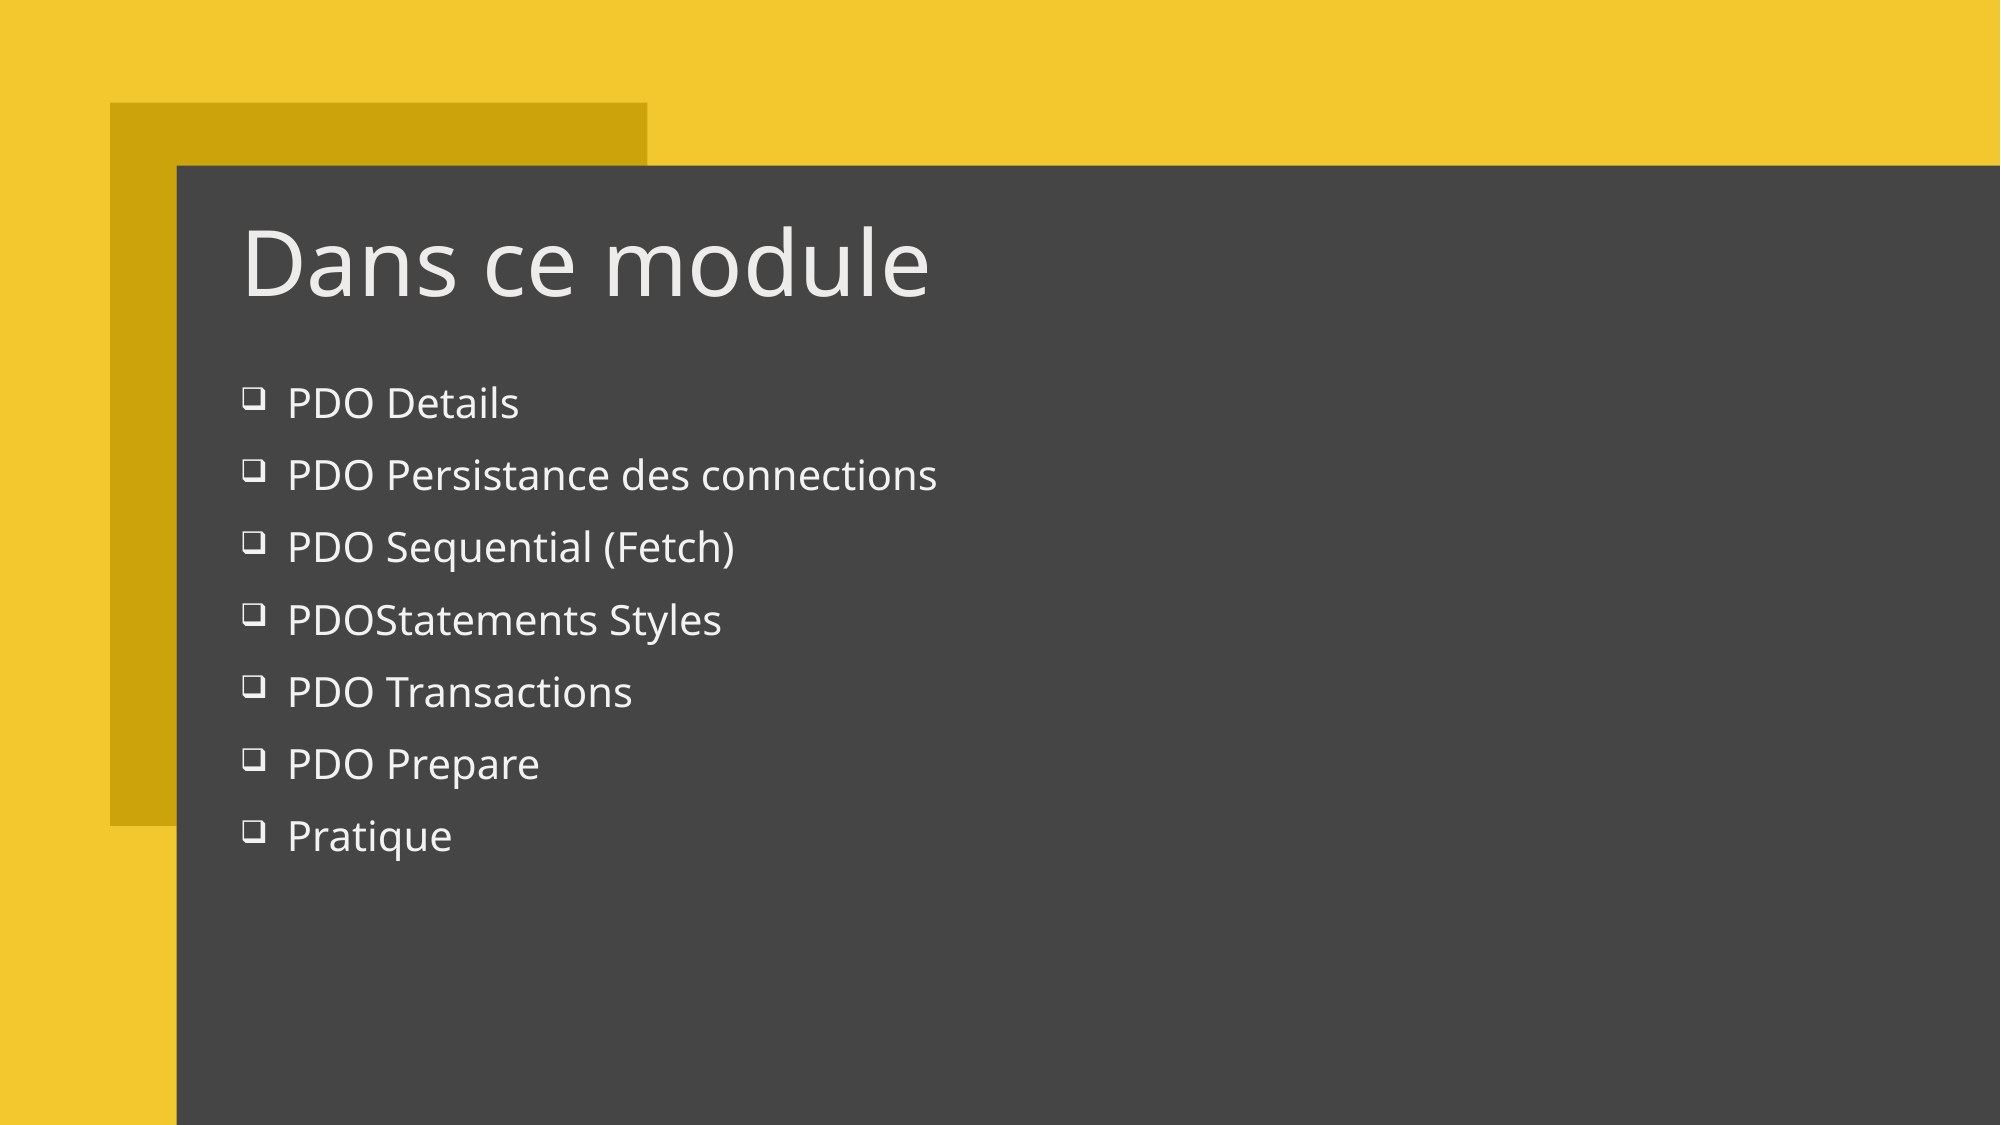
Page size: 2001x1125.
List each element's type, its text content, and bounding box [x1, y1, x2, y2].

title Dans ce module [225, 210, 1800, 329]
text_box [0, 0, 2000, 1125]
text_box [110, 102, 648, 826]
text_box [174, 163, 2000, 1125]
list PDO Details PDO Persistance des connections PDO Sequential (Fetch) PDOStatements Styles PDO Transactions PDO Prepare Pratique [225, 373, 1800, 1085]
